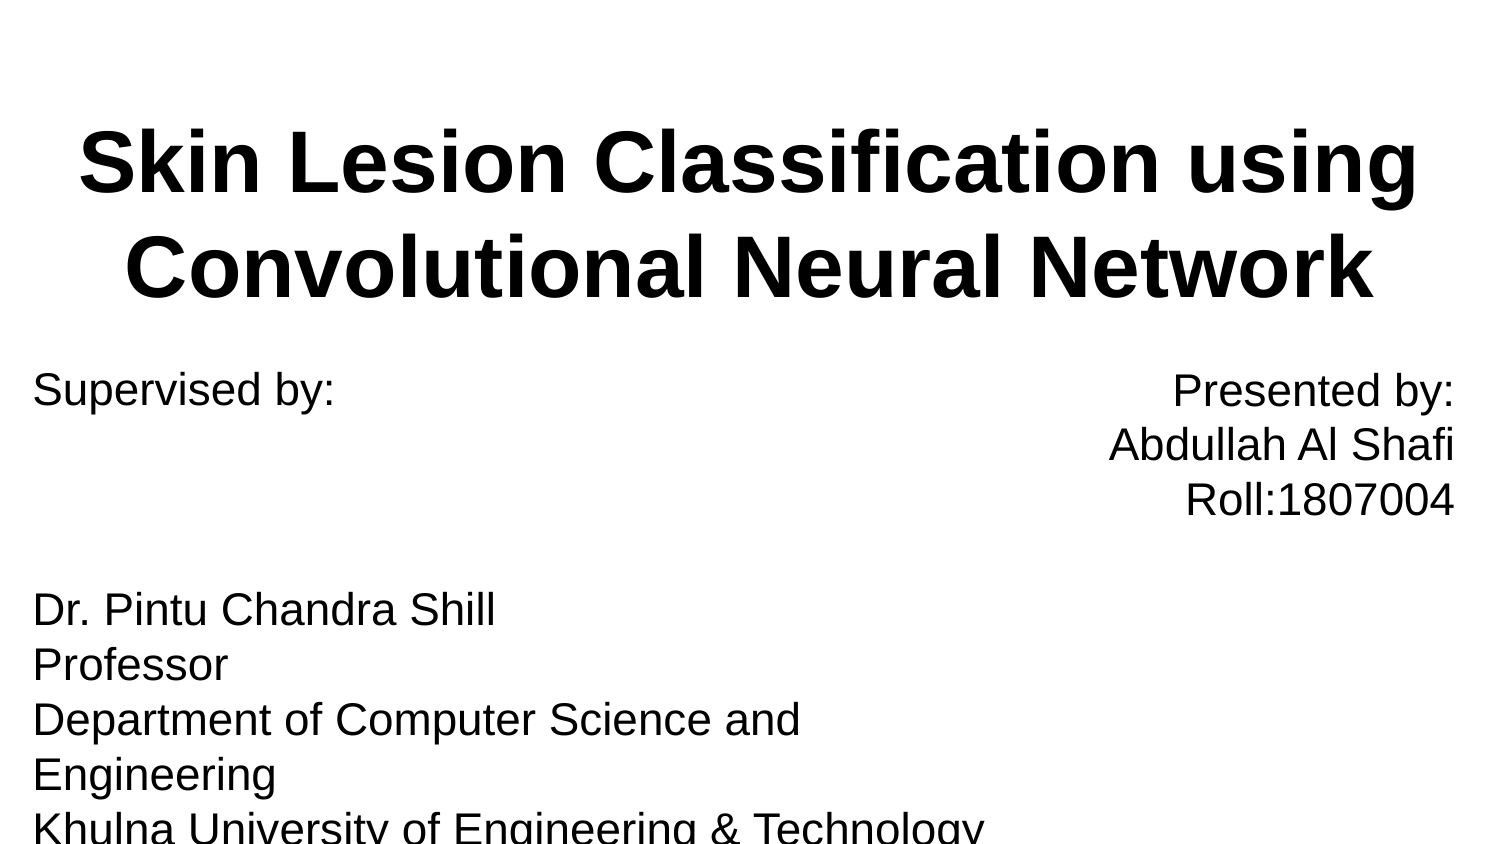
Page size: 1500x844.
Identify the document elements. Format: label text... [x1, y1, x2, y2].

text_box Supervised by: Dr. Pintu Chandra Shill Professor Department of Computer Science and Engineering Khulna University of Engineering & Technology Khulna,Bangladesh [17, 345, 1067, 742]
subtitle Presented by: Abdullah Al Shafi Roll:1807004 [1084, 345, 1471, 742]
title Skin Lesion Classification using Convolutional Neural Network [51, 45, 1449, 330]
